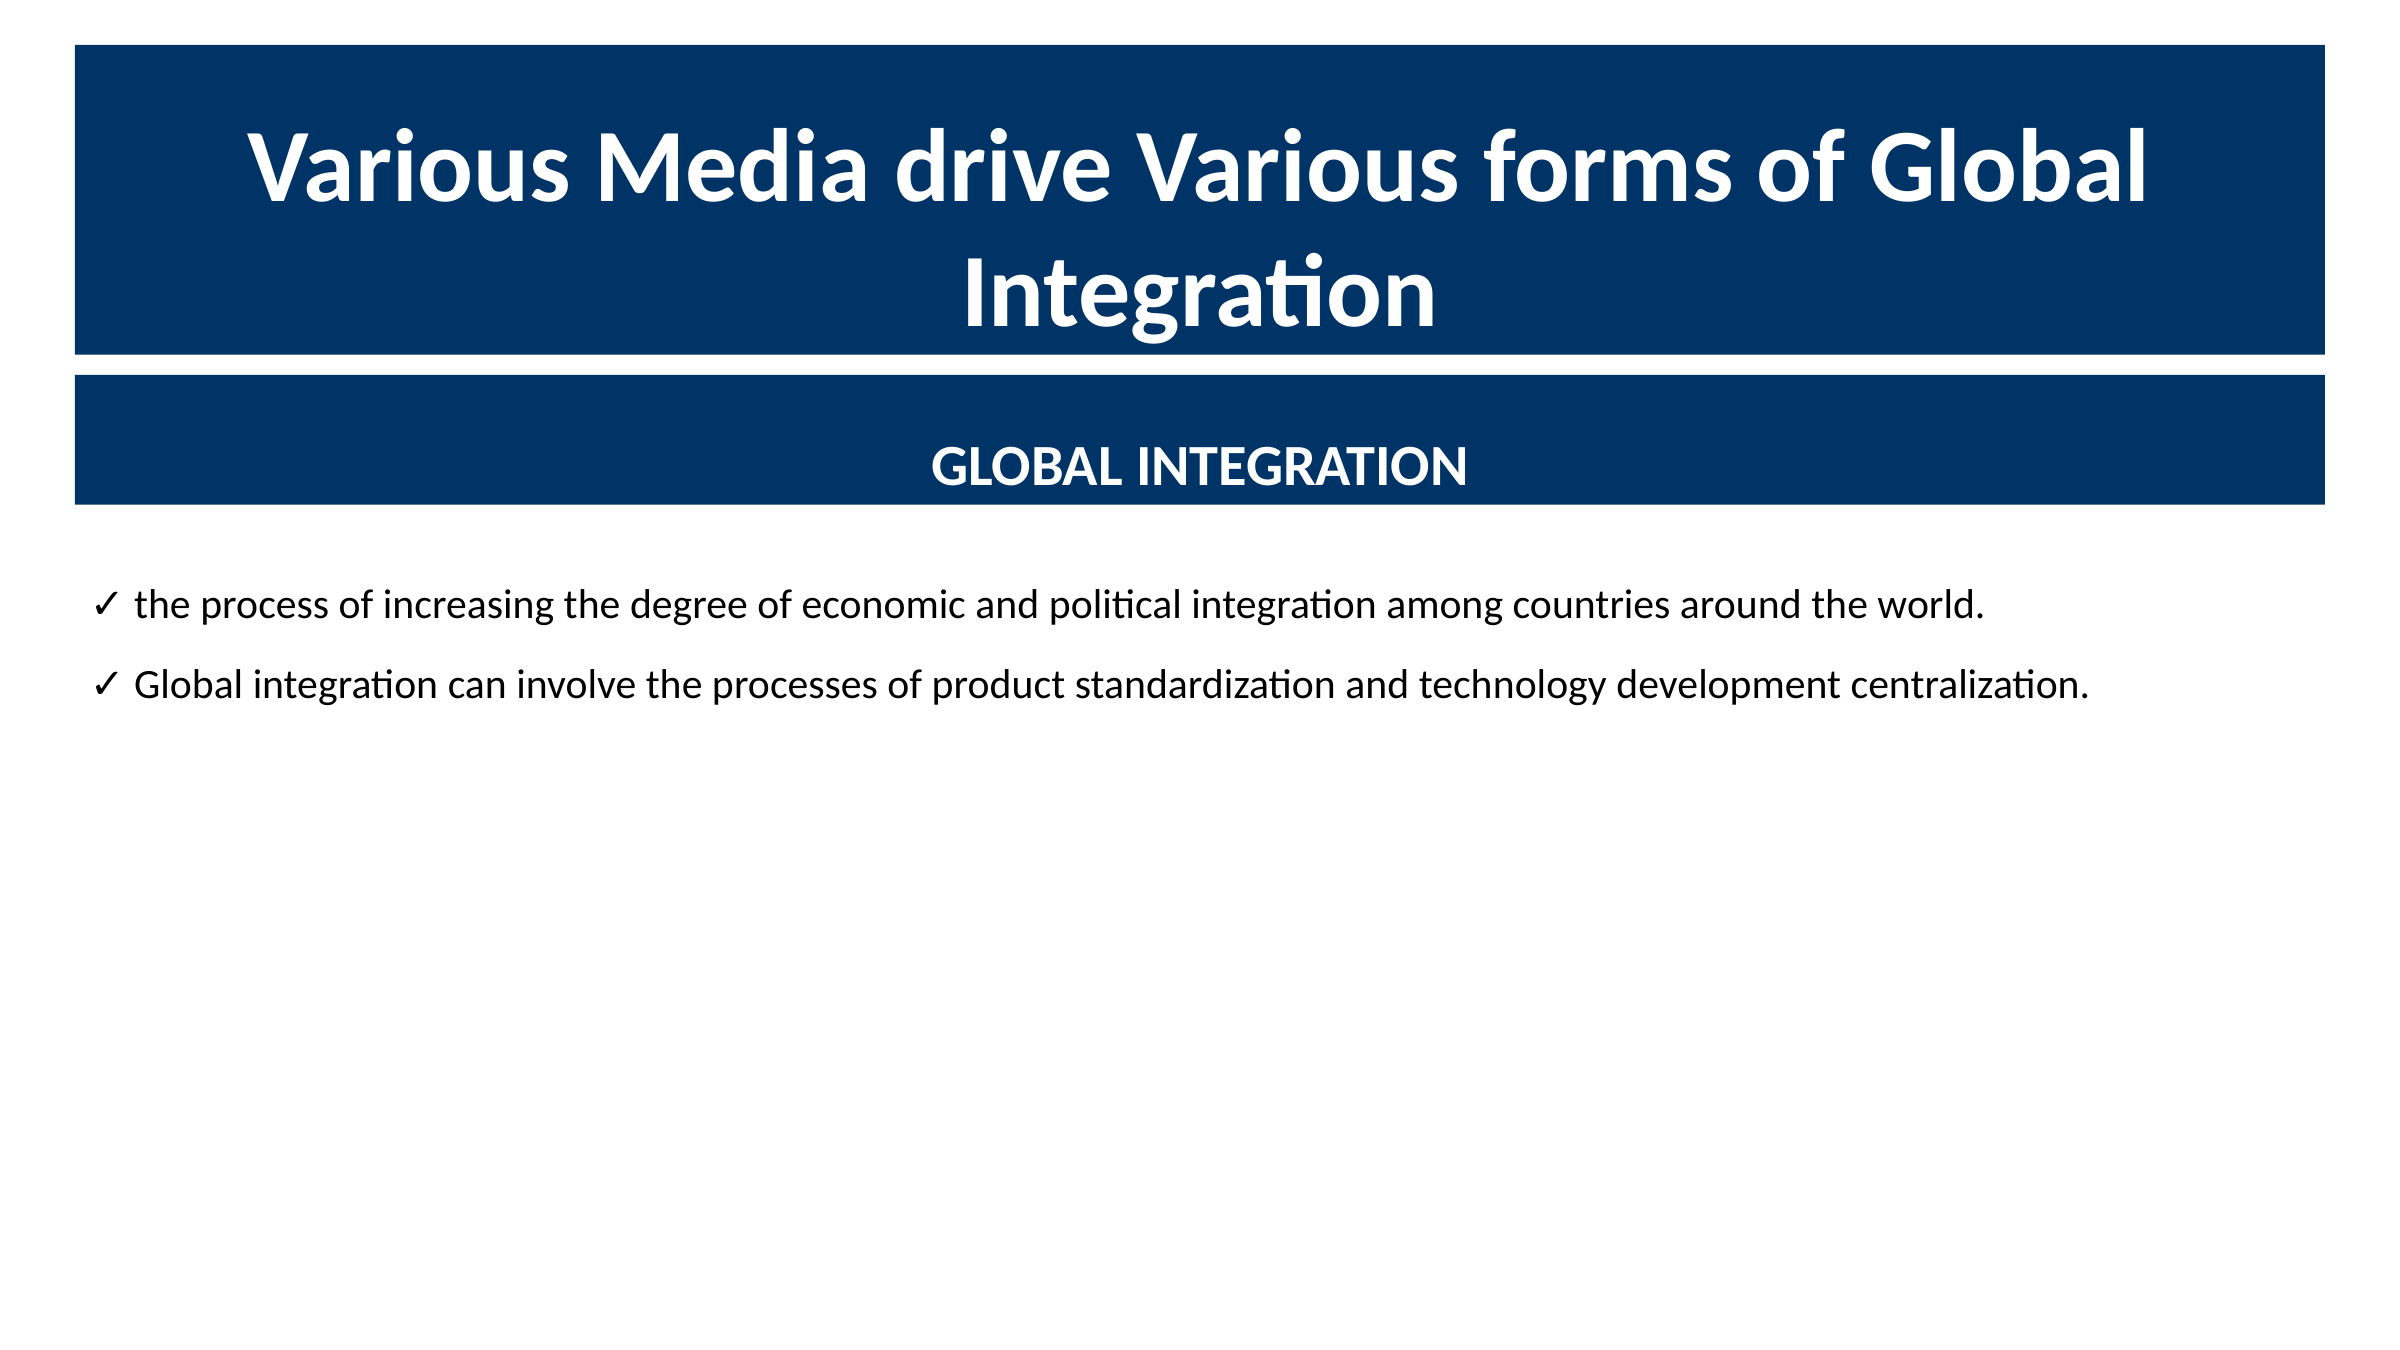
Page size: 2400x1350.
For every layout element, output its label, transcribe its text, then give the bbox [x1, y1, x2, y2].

text_box GLOBAL INTEGRATION [74, 374, 2325, 505]
text_box Various Media drive Various forms of Global Integration [74, 44, 2325, 355]
text_box ✓ the process of increasing the degree of economic and political integration among countries around the world. ✓ Global integration can involve the processes of product standardization and technology development centralization. [74, 524, 2325, 714]
